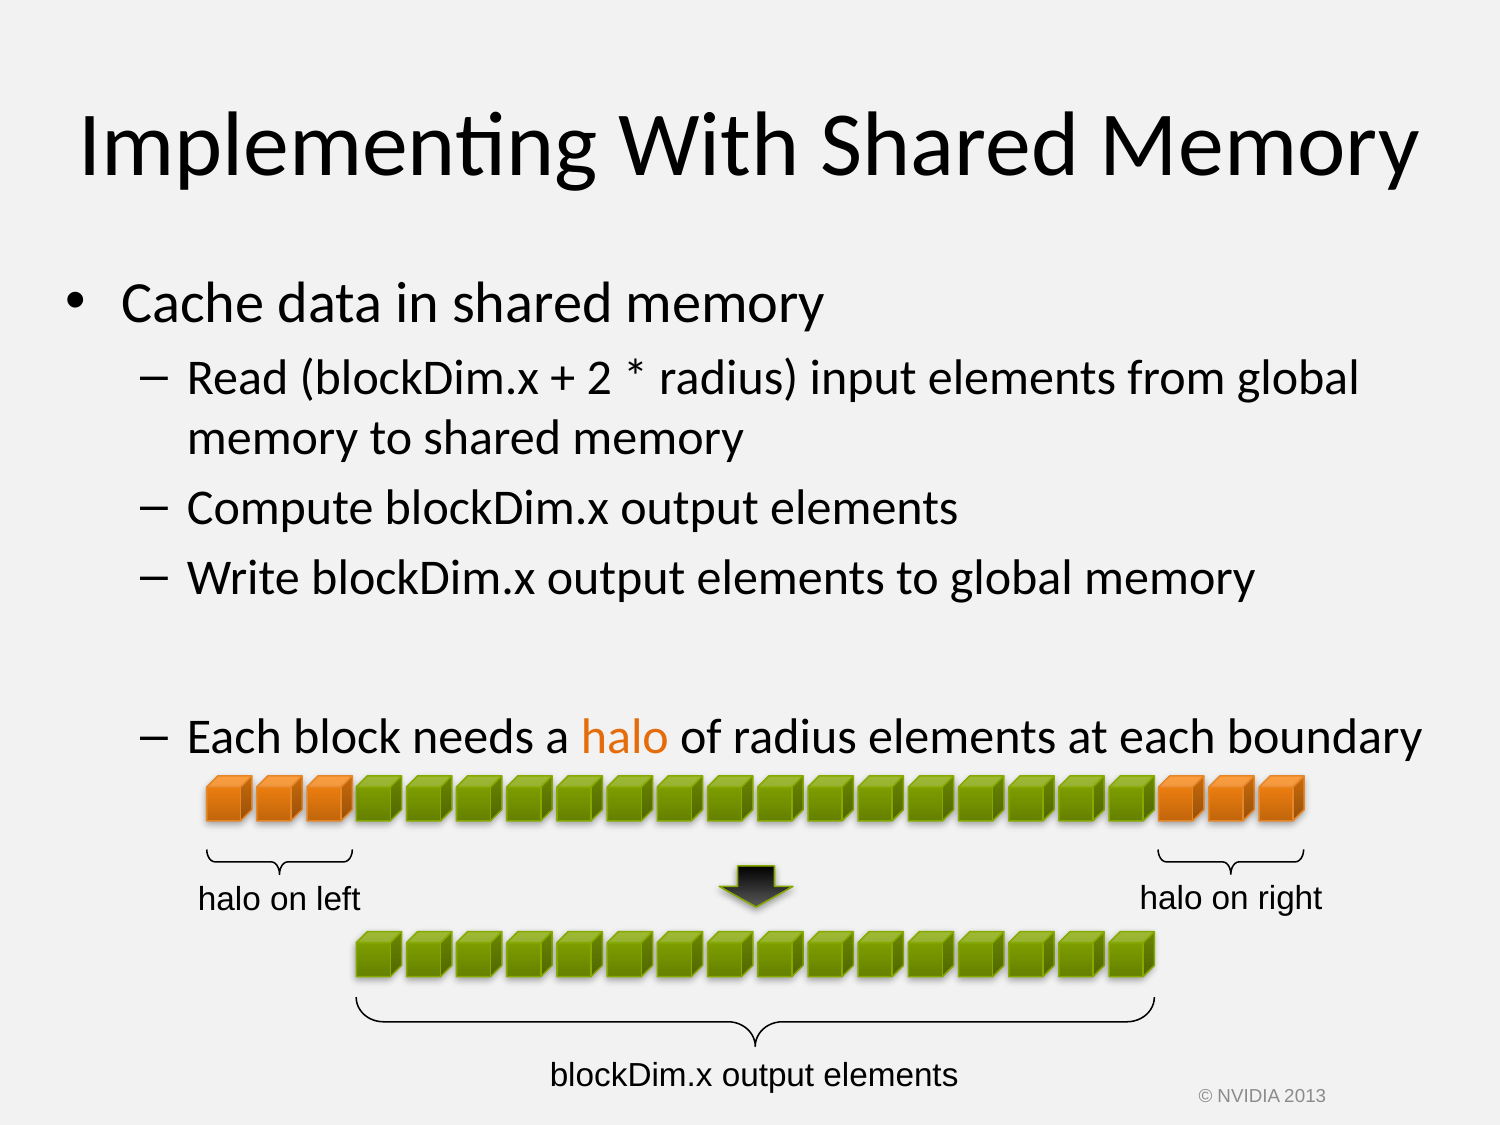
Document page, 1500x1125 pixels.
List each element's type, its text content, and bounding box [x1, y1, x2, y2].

text_box [1259, 775, 1305, 821]
text_box blockDim.x output elements [534, 1046, 975, 1101]
list Cache data in shared memory Read (blockDim.x + 2 * radius) input elements from global memory to shared memory Compute blockDim.x output elements Write blockDim.x output elements to global memory Each block needs a halo of radius elements at each boundary [50, 257, 1459, 1099]
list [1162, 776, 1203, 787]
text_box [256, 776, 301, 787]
text_box [1158, 849, 1304, 868]
text_box [1208, 775, 1255, 821]
text_box [256, 775, 303, 821]
footer © NVIDIA 2013 [1208, 775, 1253, 787]
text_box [355, 931, 1155, 977]
text_box [206, 775, 252, 821]
text_box [206, 849, 353, 870]
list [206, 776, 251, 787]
text_box [356, 997, 1155, 1046]
text_box halo on left [182, 870, 376, 925]
text_box [1159, 775, 1204, 821]
text_box [307, 775, 353, 821]
text_box halo on right [1124, 868, 1338, 924]
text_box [355, 775, 1155, 822]
title Implementing With Shared Memory [37, 45, 1463, 233]
footer © NVIDIA 2013 [307, 776, 351, 787]
title Device Management [1259, 776, 1303, 787]
footer © NVIDIA 2013 [1025, 1065, 1500, 1125]
text_box [719, 865, 793, 908]
